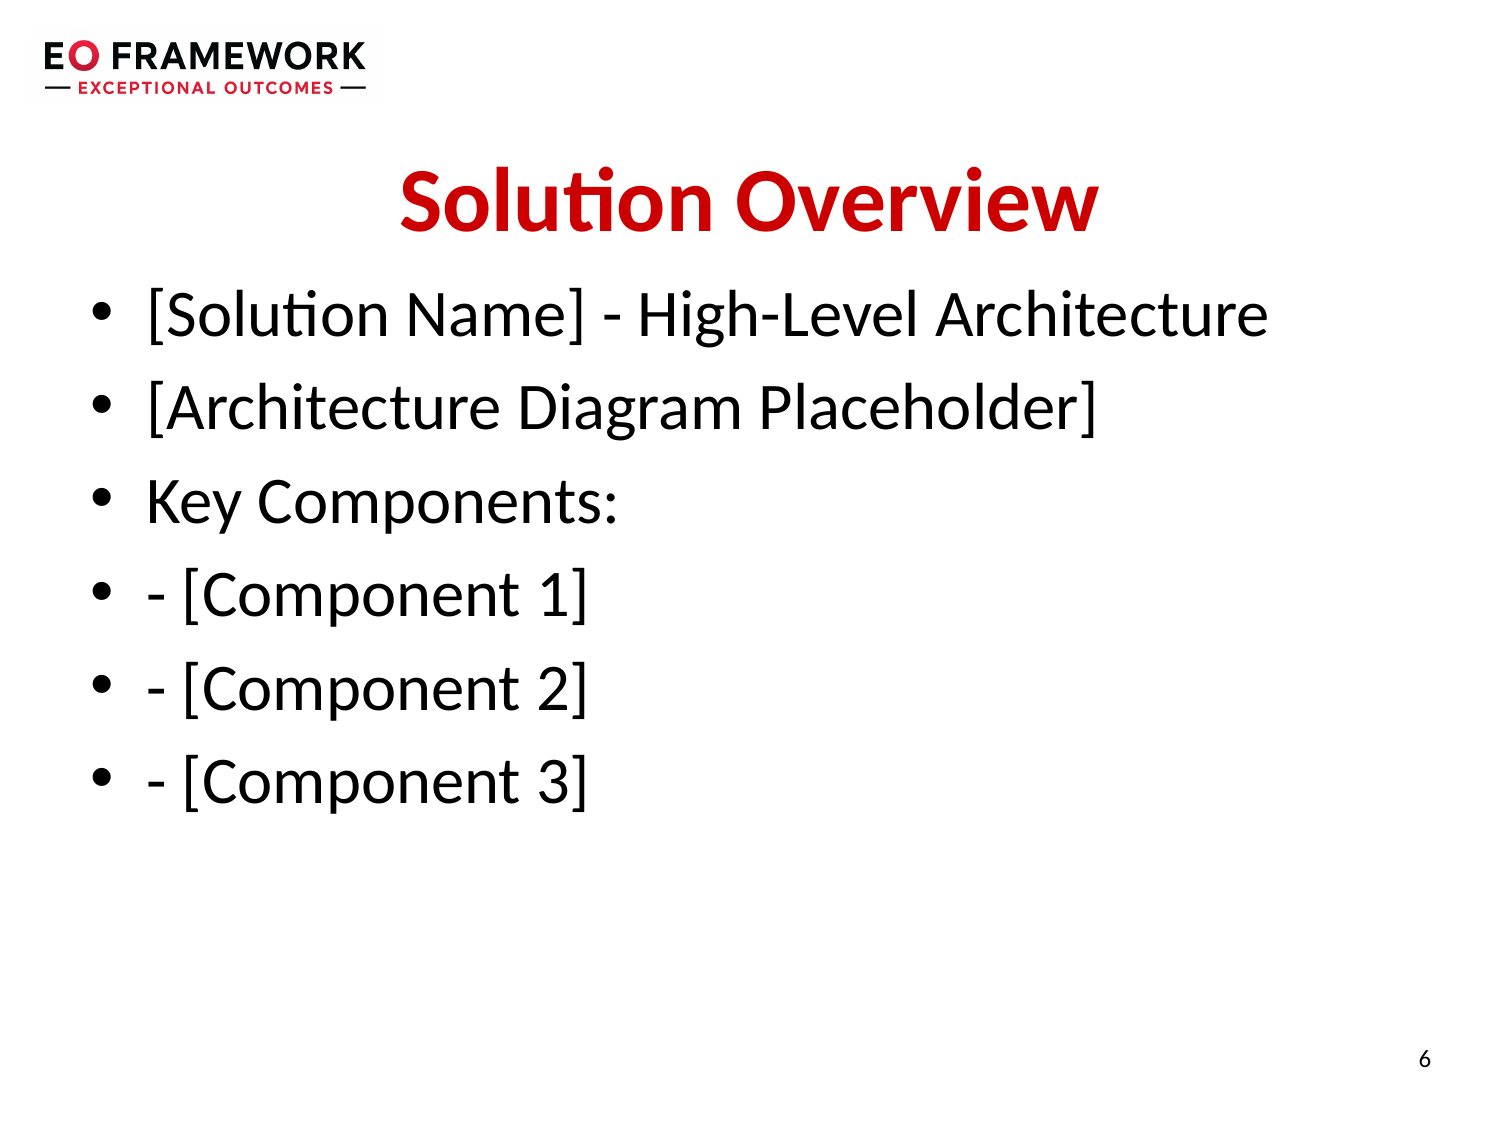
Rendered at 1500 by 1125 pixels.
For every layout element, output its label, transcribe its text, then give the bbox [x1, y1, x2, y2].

list [Solution Name] - High-Level Architecture [Architecture Diagram Placeholder] Key Components: - [Component 1] - [Component 2] - [Component 3] [75, 262, 1425, 1005]
text_box 6 [1403, 1035, 1447, 1080]
picture [29, 29, 381, 106]
title Solution Overview [75, 120, 1425, 262]
